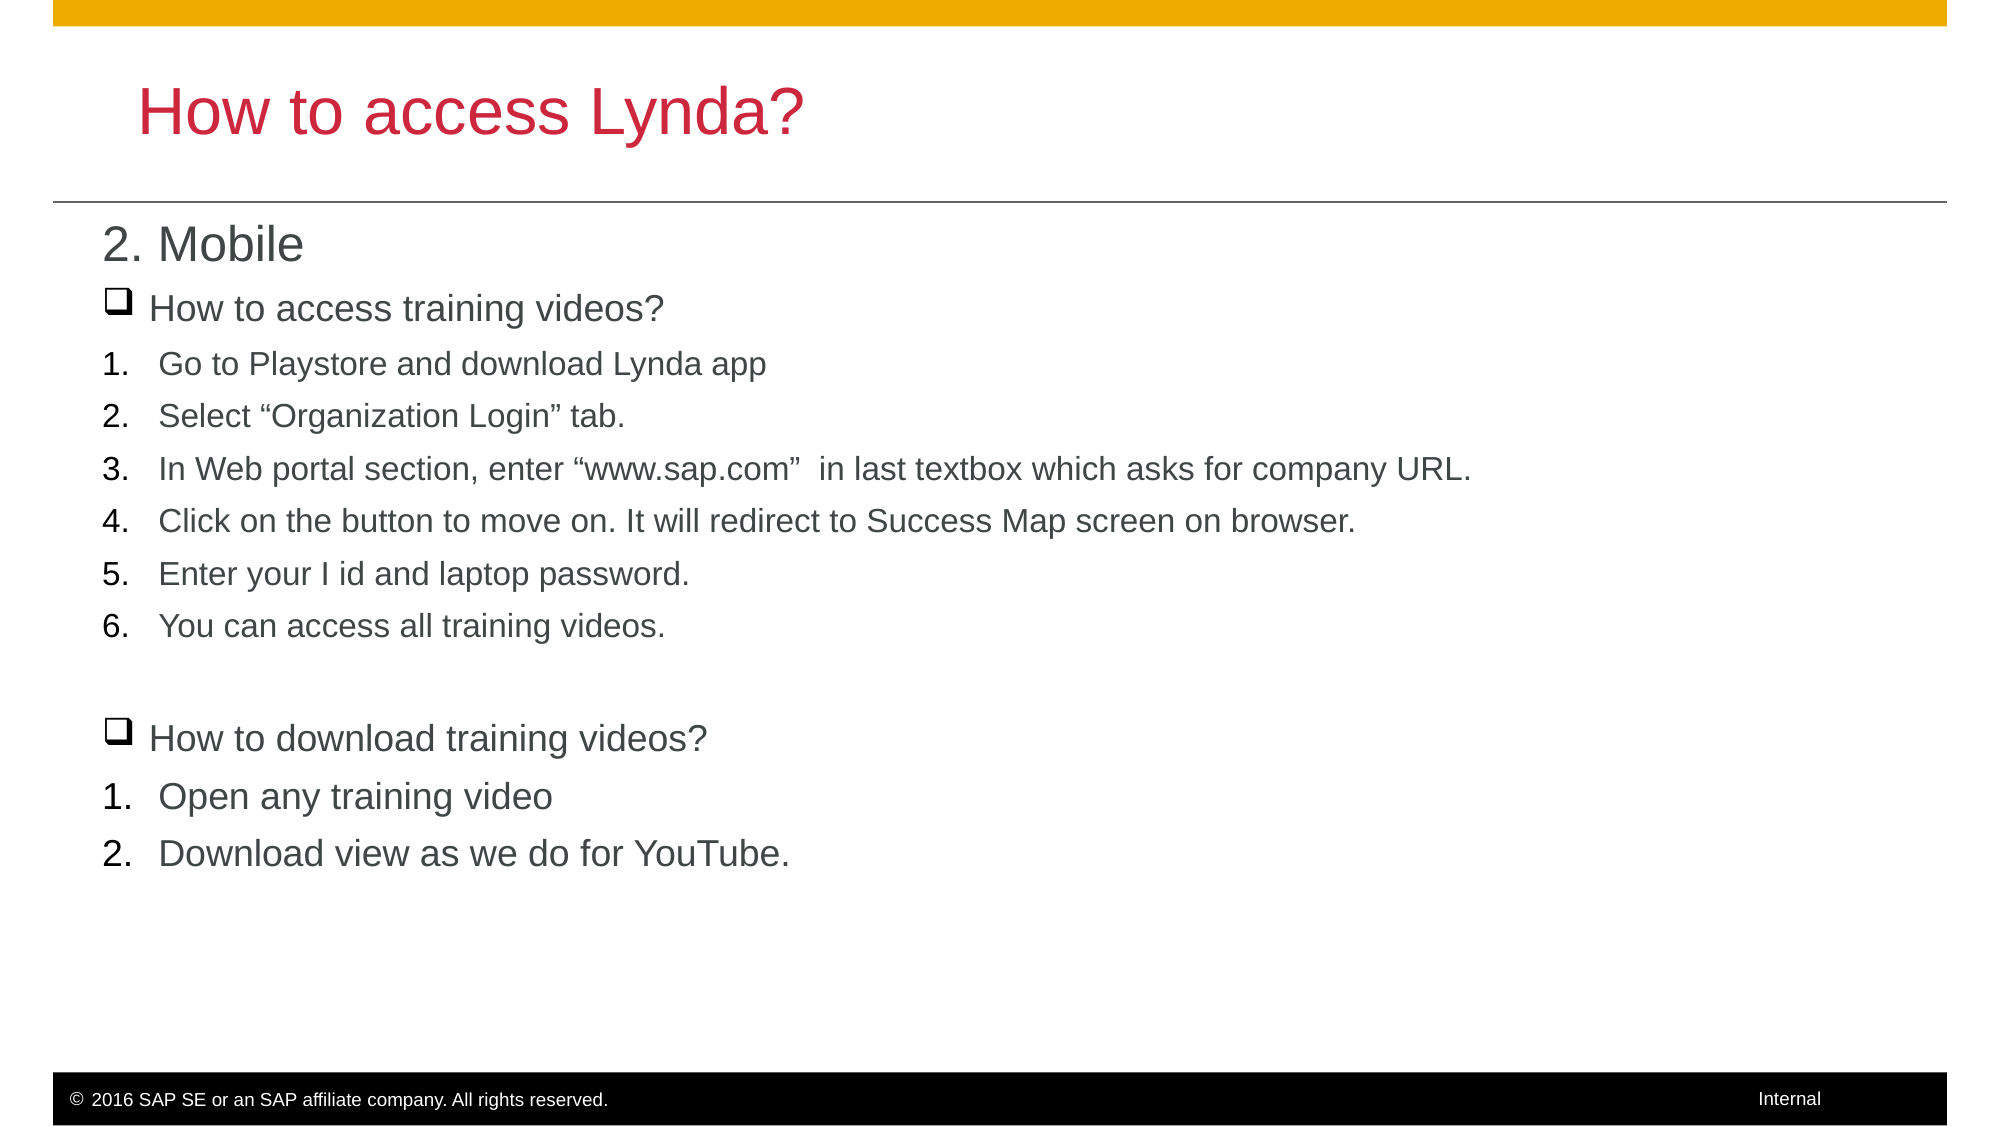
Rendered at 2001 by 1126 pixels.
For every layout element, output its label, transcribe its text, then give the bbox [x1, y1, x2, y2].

text_box How to access Lynda? [123, 36, 1526, 156]
text_box 2. Mobile How to access training videos? Go to Playstore and download Lynda app Select “Organization Login” tab. In Web portal section, enter “www.sap.com” in last textbox which asks for company URL. Click on the button to move on. It will redirect to Success Map screen on browser. Enter your I id and laptop password. You can access all training videos. How to download training videos? Open any training video Download view as we do for YouTube. [63, 204, 1945, 1099]
